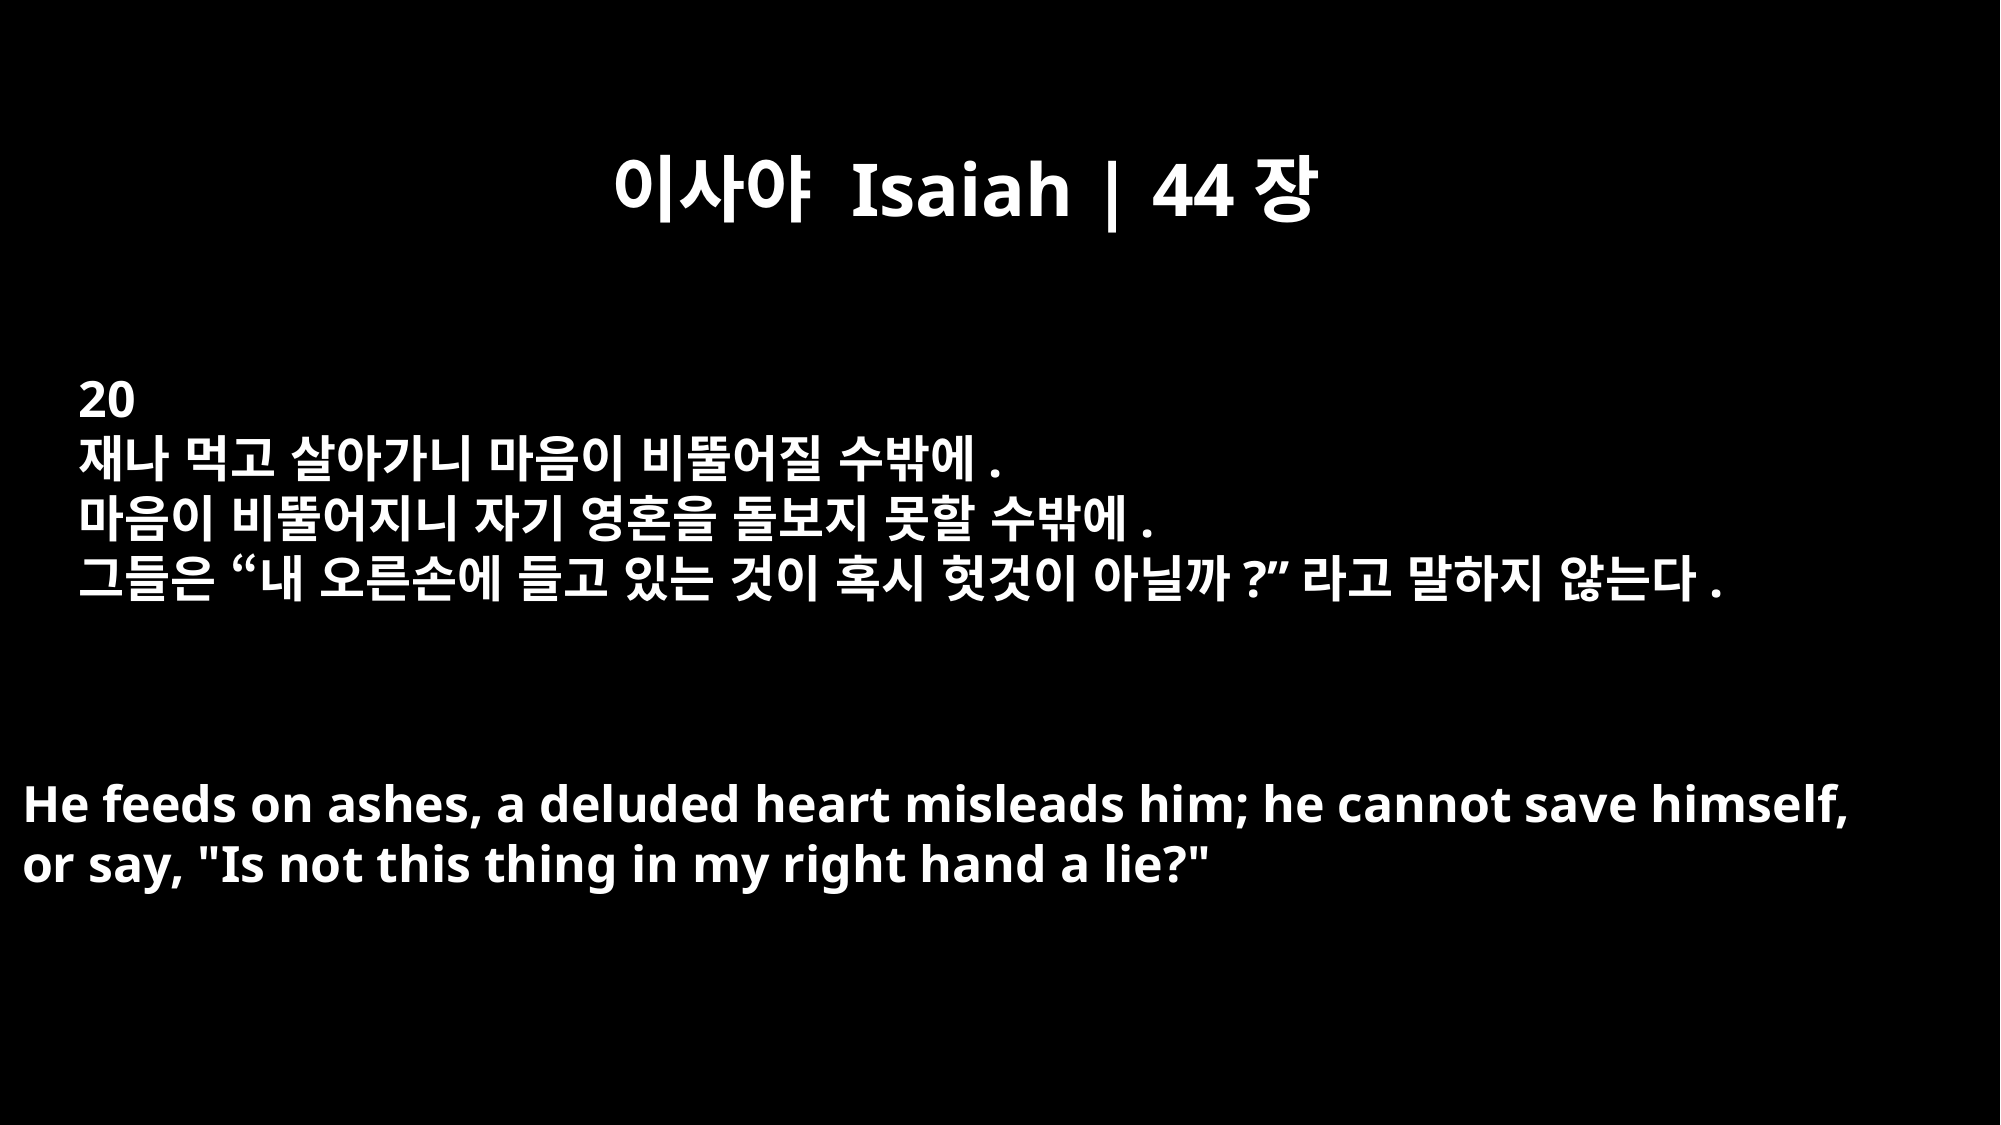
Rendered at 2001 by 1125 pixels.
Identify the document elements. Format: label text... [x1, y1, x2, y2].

text_box 이사야 Isaiah | 44장 [596, 136, 1336, 239]
text_box 20 재나 먹고 살아가니 마음이 비뚤어질 수밖에. 마음이 비뚤어지니 자기 영혼을 돌보지 못할 수밖에. 그들은 “내 오른손에 들고 있는 것이 혹시 헛것이 아닐까?”라고 말하지 않는다. [63, 359, 1739, 615]
text_box He feeds on ashes, a deluded heart misleads him; he cannot save himself, or say, "Is not this thing in my right hand a lie?" [7, 764, 1866, 900]
